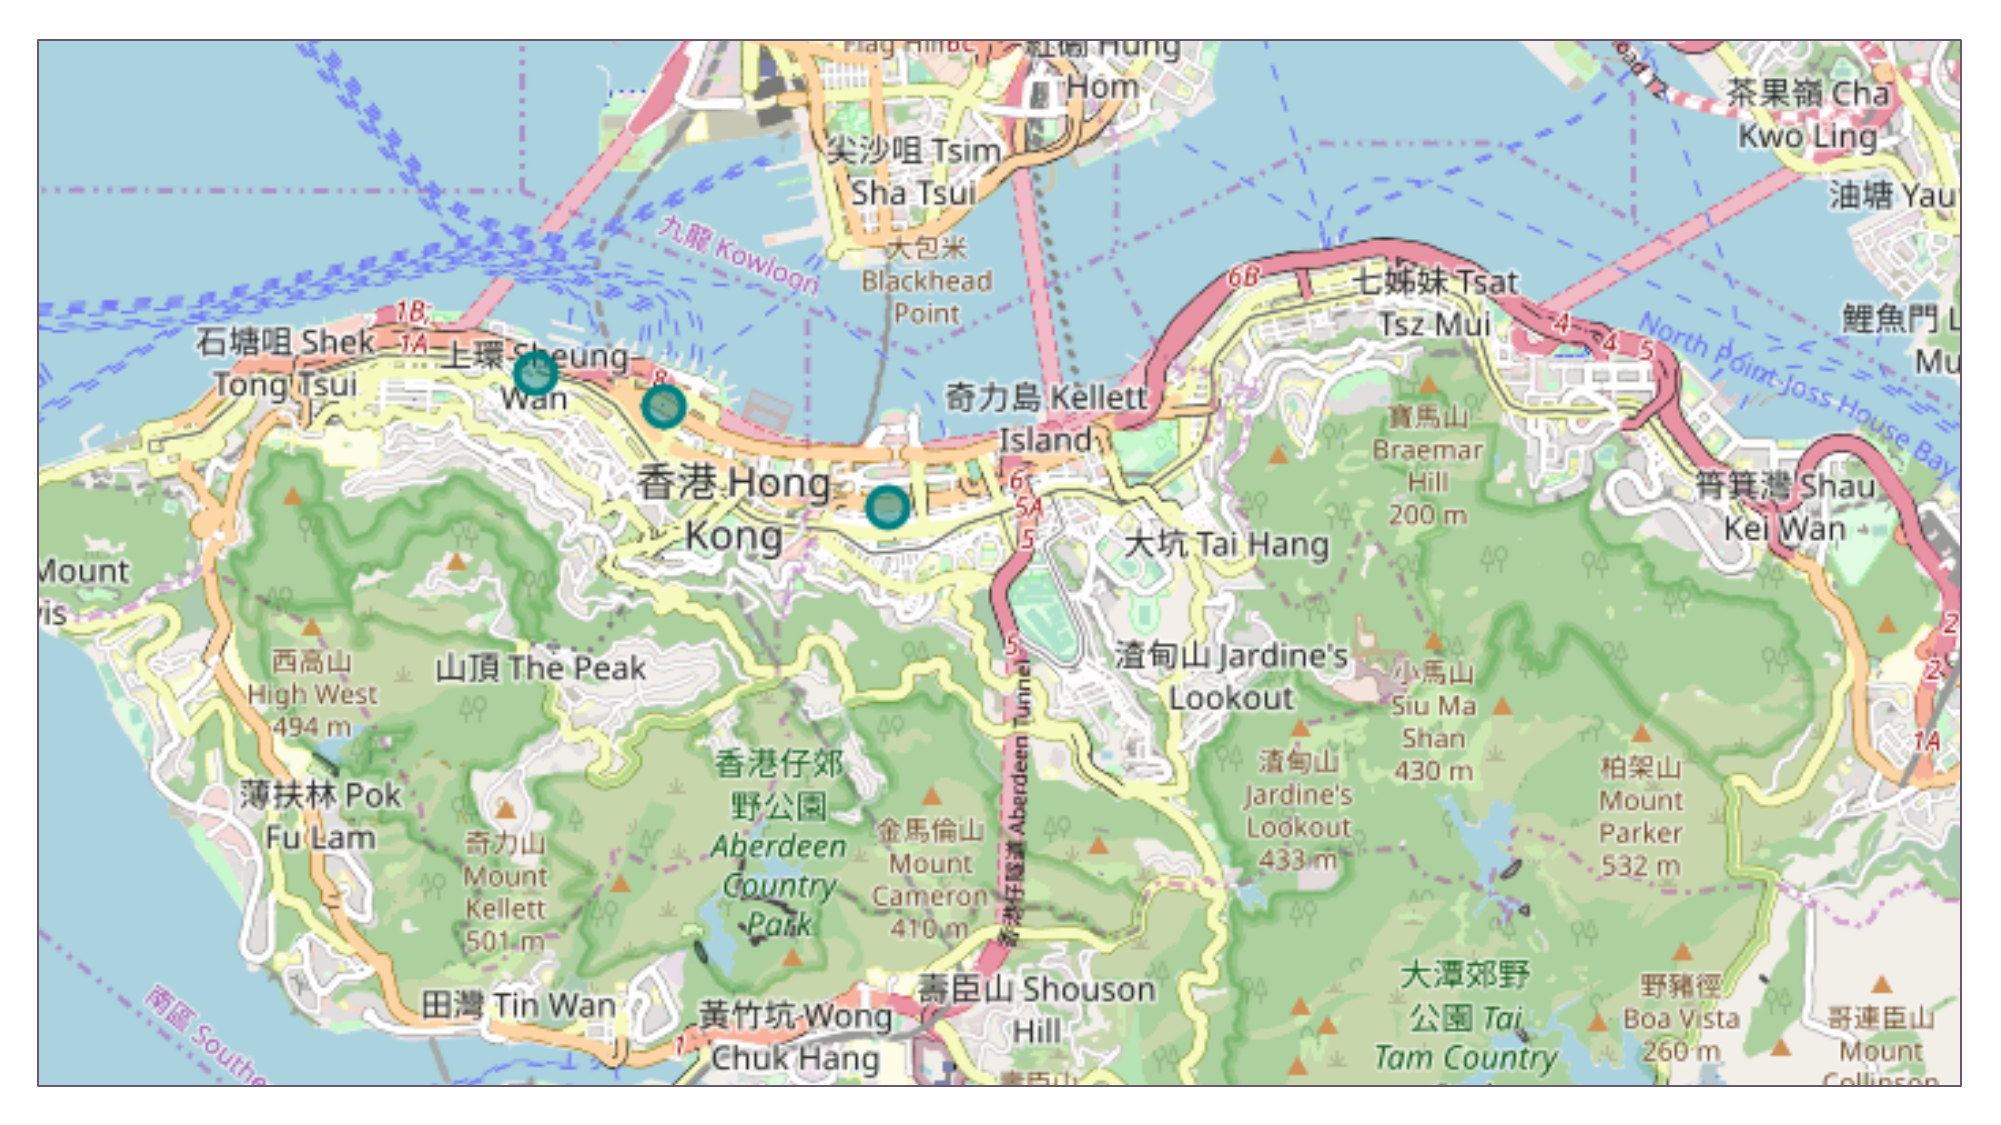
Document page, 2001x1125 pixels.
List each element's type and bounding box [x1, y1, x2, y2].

text_box [0, 0, 2000, 1125]
picture [37, 41, 1962, 1087]
